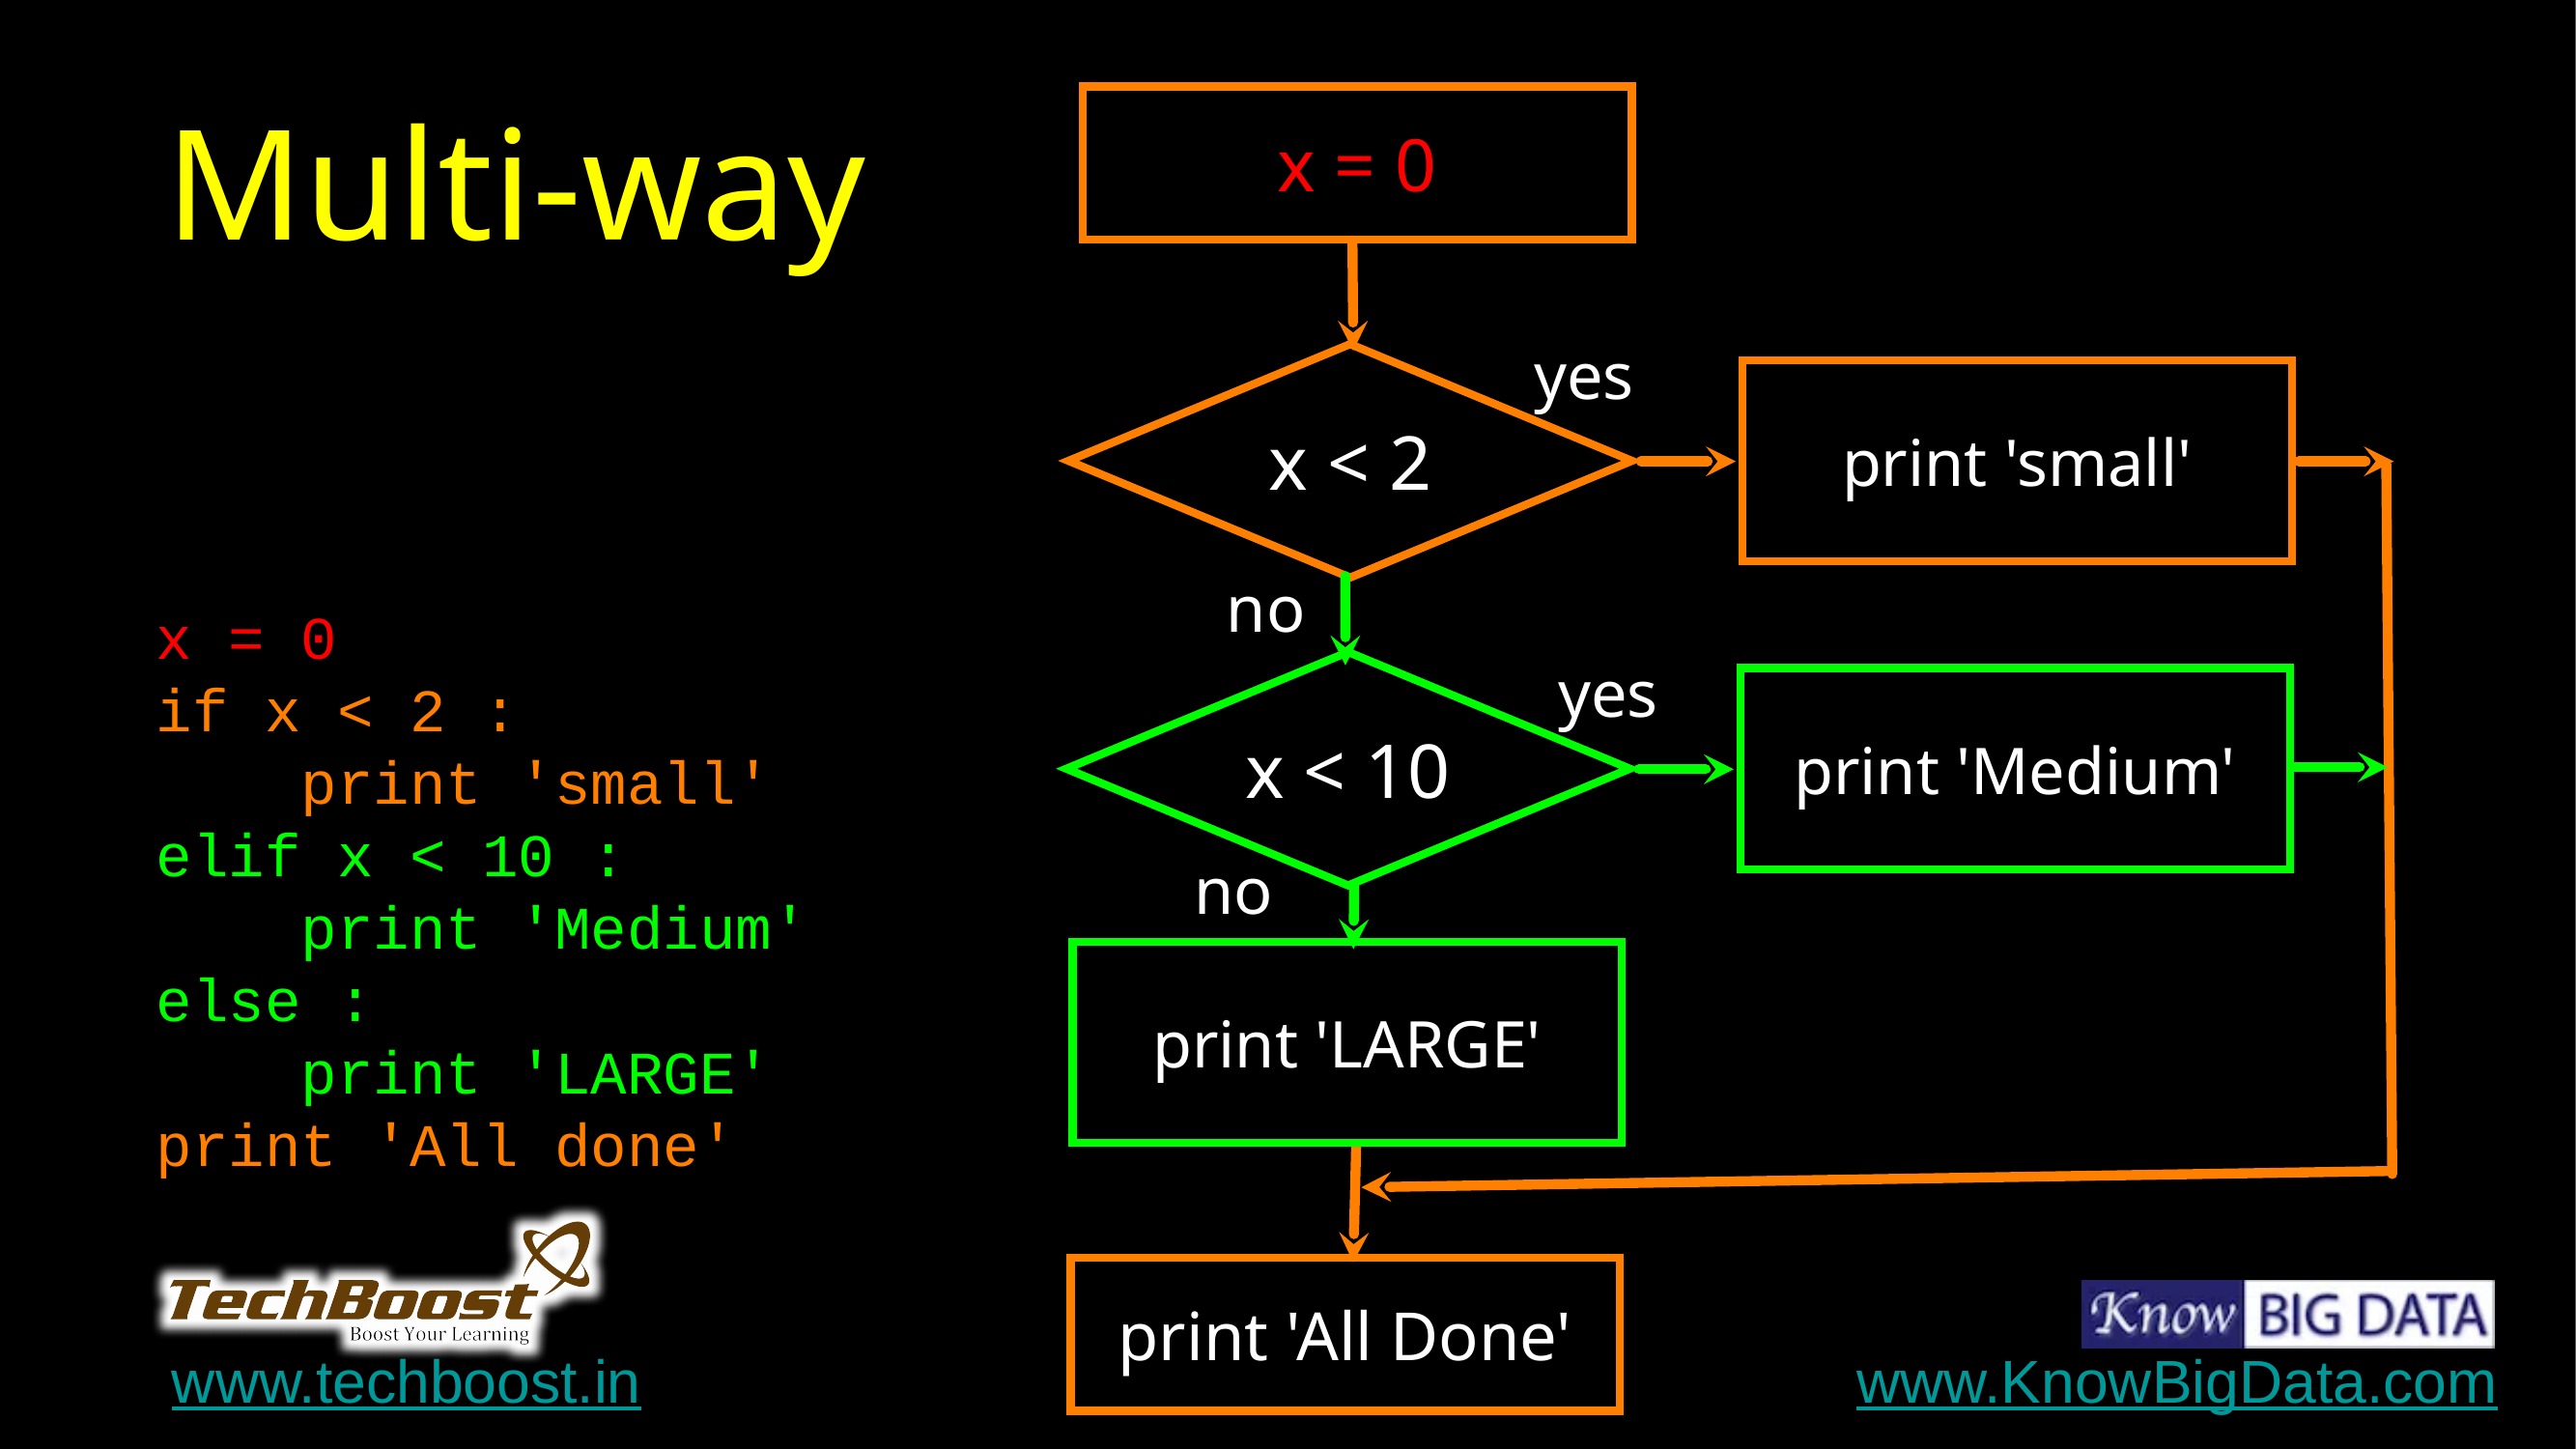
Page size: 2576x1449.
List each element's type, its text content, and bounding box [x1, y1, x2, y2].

title Multi-way [88, 48, 945, 310]
text_box x < 10 [1066, 653, 1630, 886]
text_box yes [1533, 328, 1635, 418]
text_box yes [1557, 646, 1659, 736]
text_box x < 2 [1068, 345, 1632, 578]
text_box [2386, 468, 2392, 1175]
picture [2081, 1280, 2495, 1349]
text_box no [1191, 843, 1277, 933]
text_box x = 0 if x < 2 : print 'small' elif x < 10 : print 'Medium' else : print 'LARGE' print 'All done' [156, 486, 917, 1292]
text_box print 'small' [1742, 359, 2292, 562]
text_box print 'All Done' [1070, 1258, 1621, 1411]
text_box print 'Medium' [1741, 668, 2290, 869]
text_box no [1223, 562, 1310, 651]
picture [166, 1292, 593, 1349]
text_box print 'LARGE' [1072, 941, 1623, 1144]
text_box x = 0 [1082, 86, 1632, 240]
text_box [1352, 1144, 1357, 1263]
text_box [1362, 1170, 2390, 1188]
